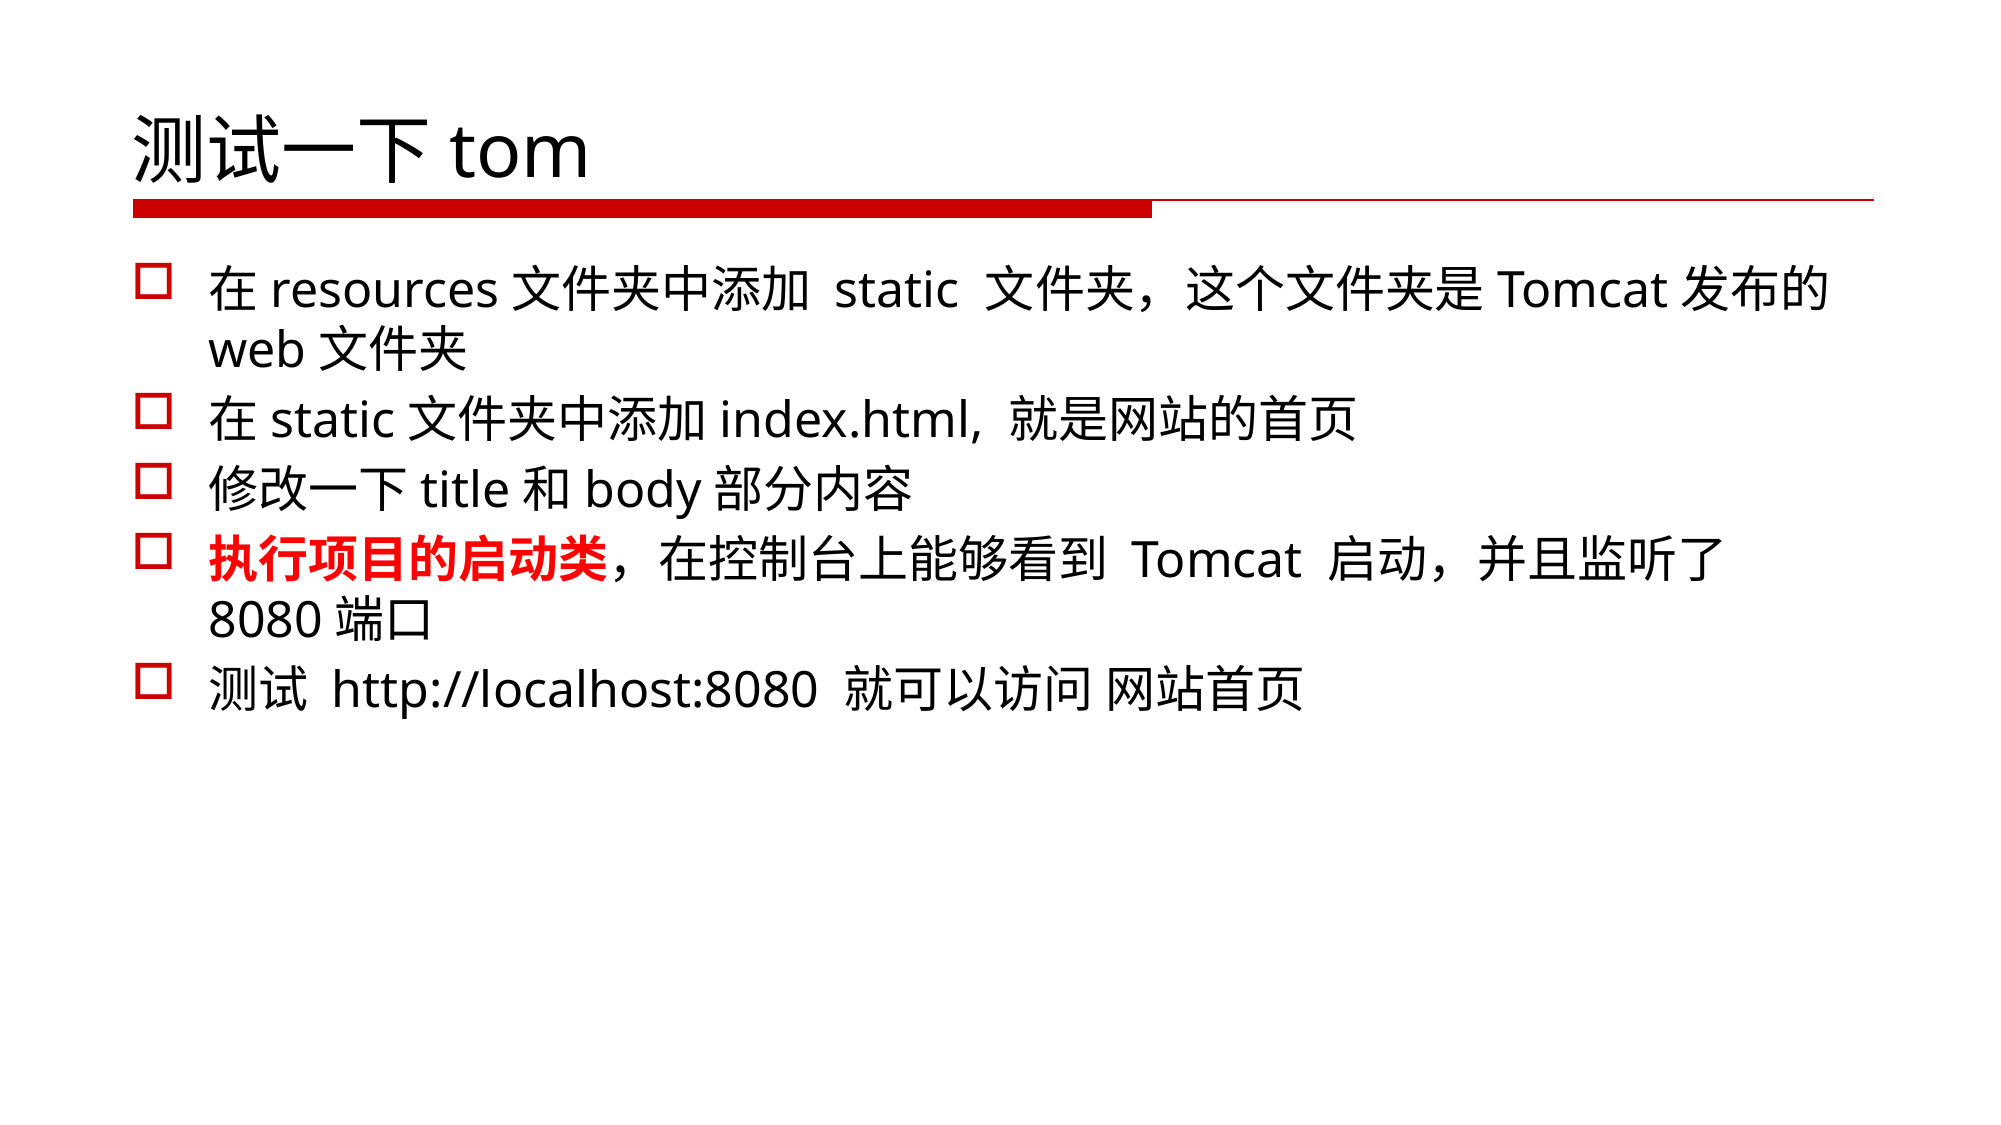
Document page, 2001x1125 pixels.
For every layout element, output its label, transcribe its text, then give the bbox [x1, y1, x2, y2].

list 在resources文件夹中添加 static 文件夹，这个文件夹是Tomcat发布的web文件夹 在static文件夹中添加index.html, 就是网站的首页 修改一下title和body部分内容 执行项目的启动类，在控制台上能够看到 Tomcat 启动，并且监听了8080端口 测试 http://localhost:8080 就可以访问 网站首页 [116, 249, 1867, 1001]
title 测试一下tom [116, 0, 1867, 200]
